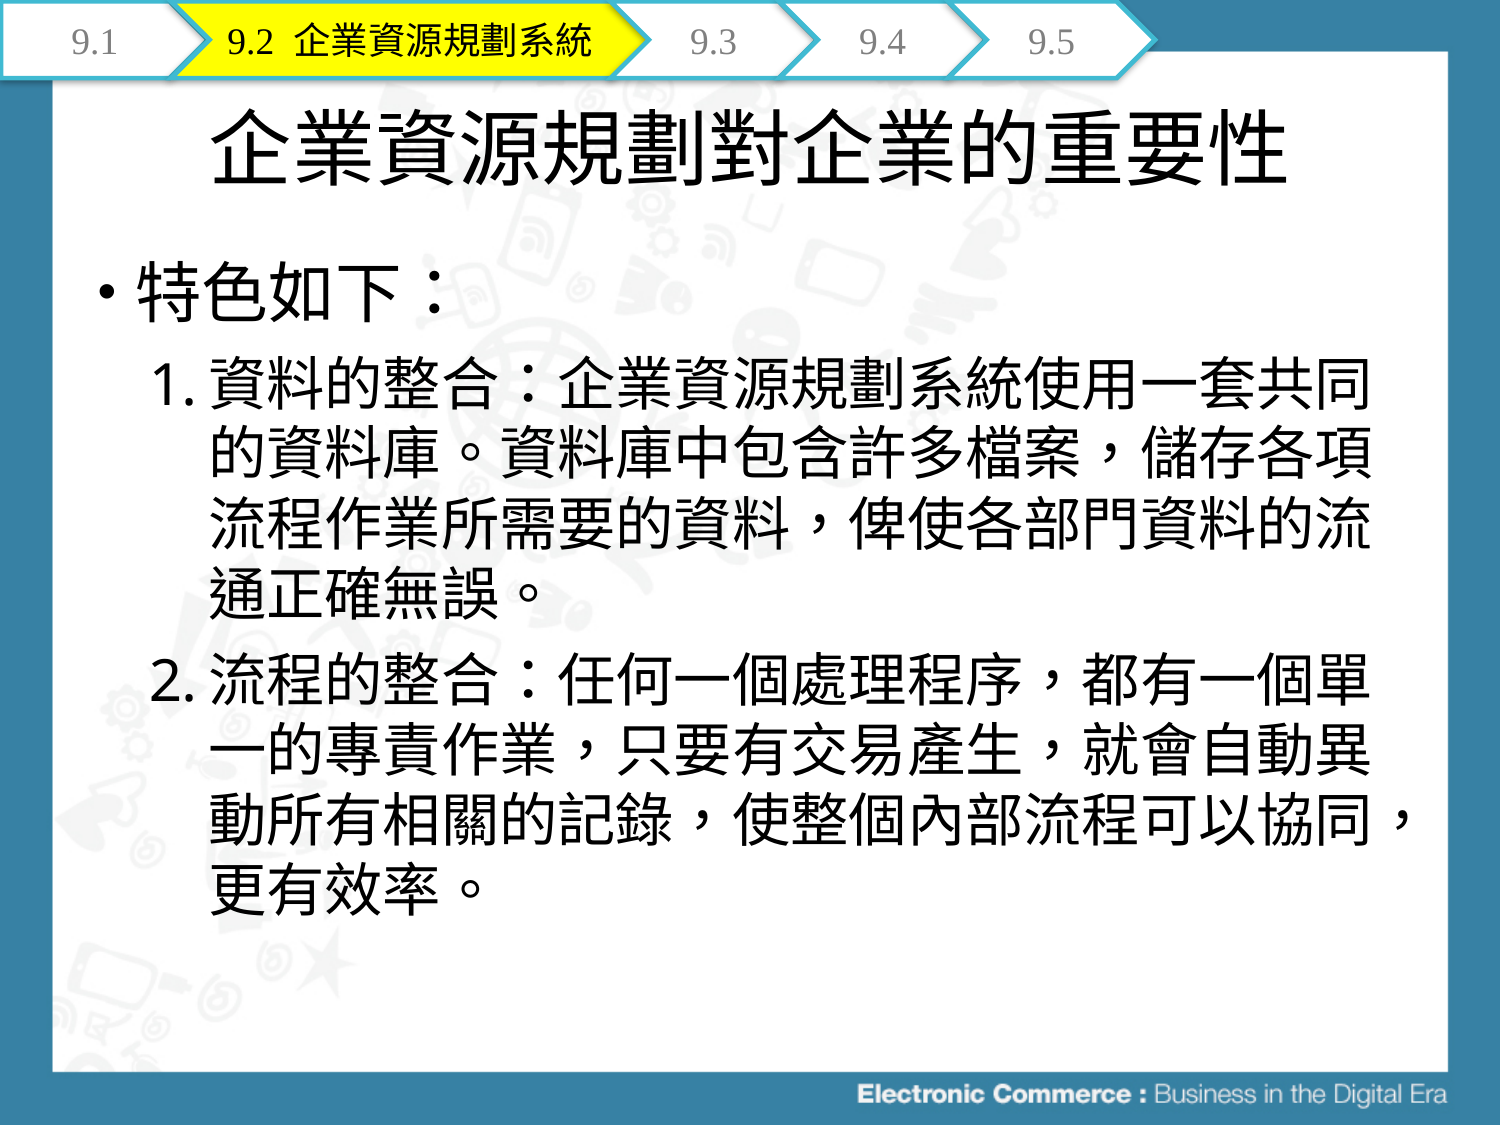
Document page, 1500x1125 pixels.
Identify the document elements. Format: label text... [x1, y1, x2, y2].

title 企業資源規劃對企業的重要性 [75, 88, 534, 243]
picture [0, 0, 1500, 1125]
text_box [539, 0, 617, 617]
list 特色如下： 資料的整合：企業資源規劃系統使用一套共同的資料庫。資料庫中包含許多檔案，儲存各項流程作業所需要的資料，俾使各部門資料的流通正確無誤。 流程的整合：任何一個處理程序，都有一個單一的專責作業，只要有交易產生，就會自動異動所有相關的記錄，使整個內部流程可以協同，更有效率。 [75, 243, 1424, 1071]
title 企業資源規劃對企業的重要性 [622, 58, 1425, 247]
